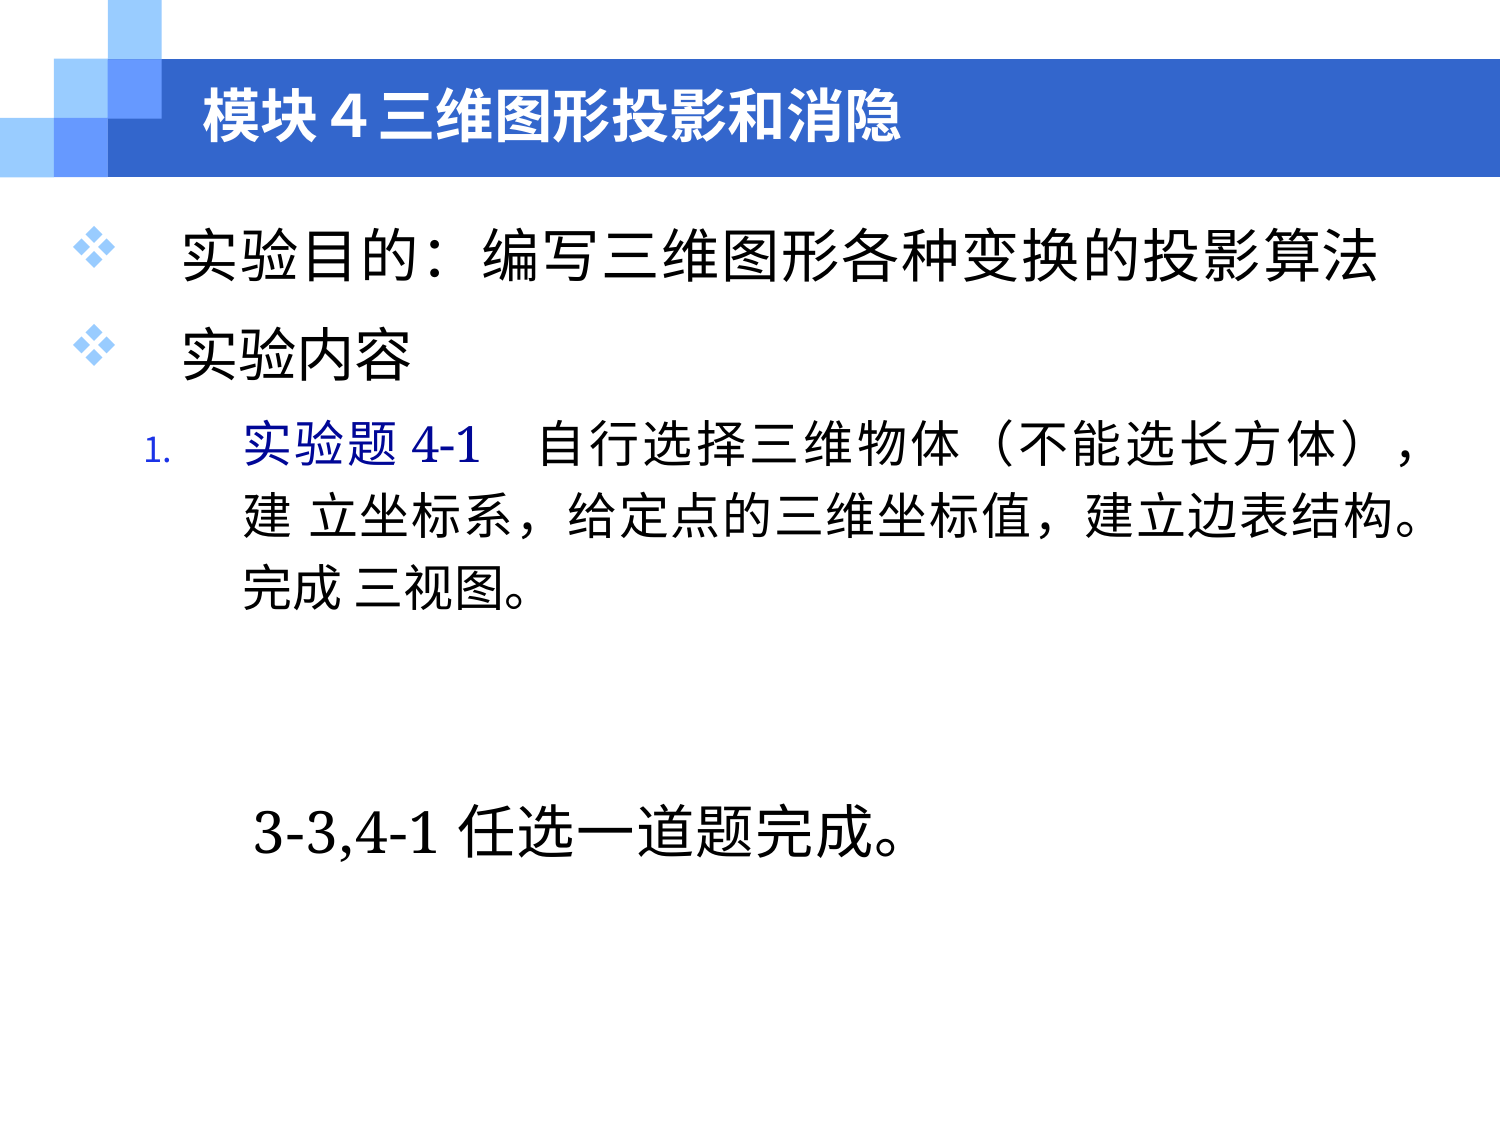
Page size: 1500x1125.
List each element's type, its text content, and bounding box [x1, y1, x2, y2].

text_box 3-3,4-1任选一道题完成。 [237, 787, 1275, 873]
title 模块４三维图形投影和消隐 [200, 76, 907, 267]
text_box 实验目的：编写三维图形各种变换的投影算法 实验内容 实验题4-1 自行选择三维物体（不能选长方体），建 立坐标系，给定点的三维坐标值，建立边表结构。完成 三视图。 [66, 203, 1448, 617]
